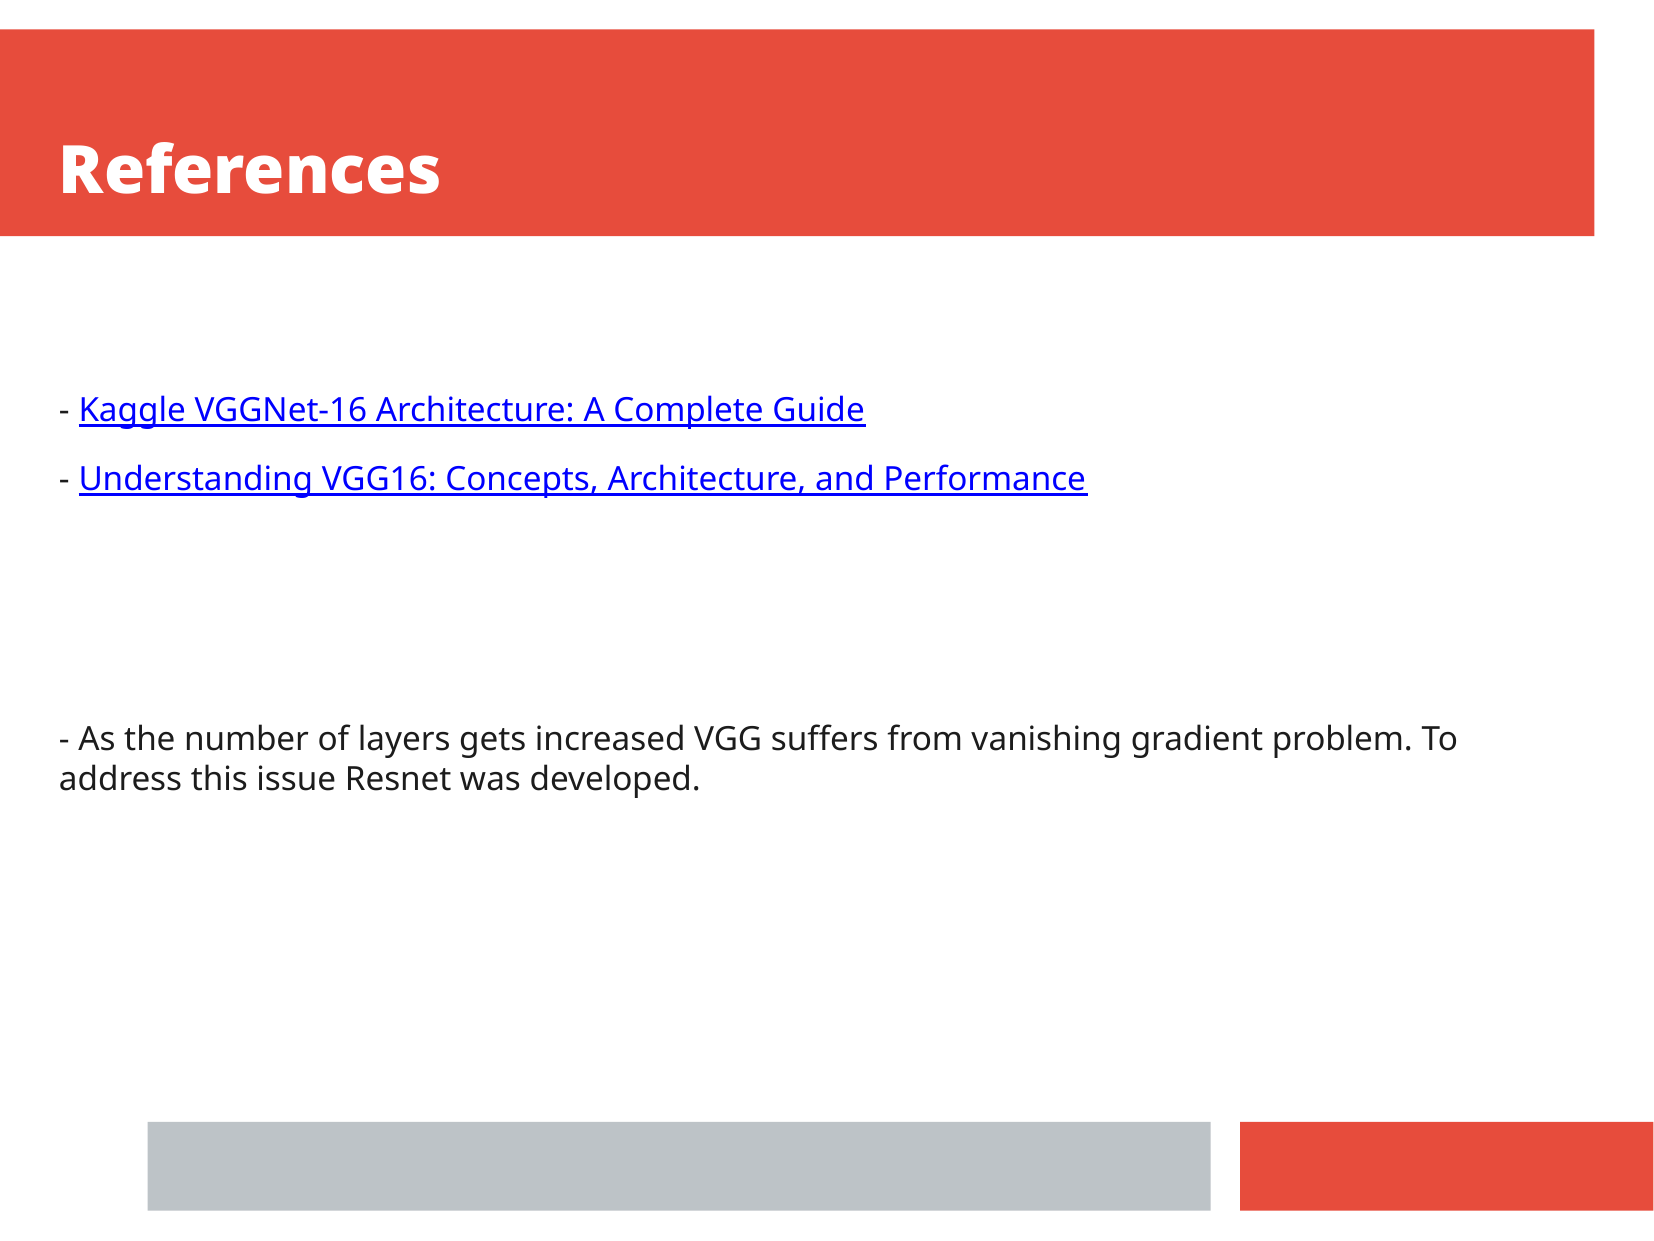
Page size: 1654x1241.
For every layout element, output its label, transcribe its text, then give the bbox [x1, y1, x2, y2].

text_box - Kaggle VGGNet-16 Architecture: A Complete Guide - Understanding VGG16: Concepts, Architecture, and Performance - As the number of layers gets increased VGG suffers from vanishing gradient problem. To address this issue Resnet was developed. [58, 324, 1565, 1093]
text_box References [58, 58, 1595, 207]
